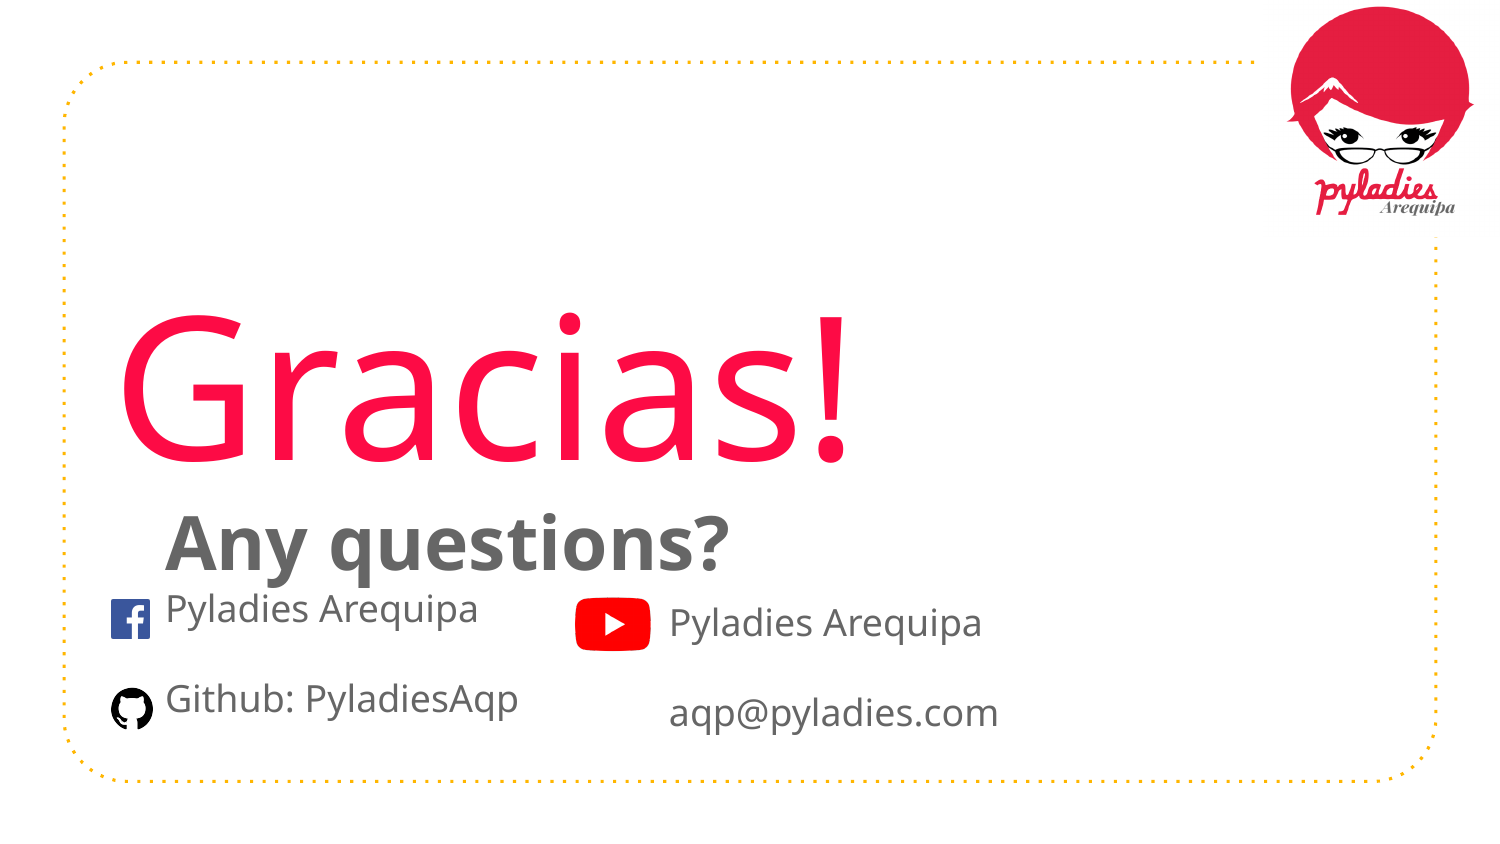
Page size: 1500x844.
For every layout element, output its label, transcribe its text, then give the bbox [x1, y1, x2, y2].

title Gracias! [97, 245, 1180, 436]
picture [110, 599, 151, 639]
picture [1263, 0, 1500, 237]
picture [570, 593, 655, 653]
subtitle Any questions? Pyladies Arequipa Github: PyladiesAqp [150, 479, 1232, 797]
text_box Pyladies Arequipa aqp@pyladies.com [654, 493, 1500, 811]
picture [110, 687, 153, 730]
